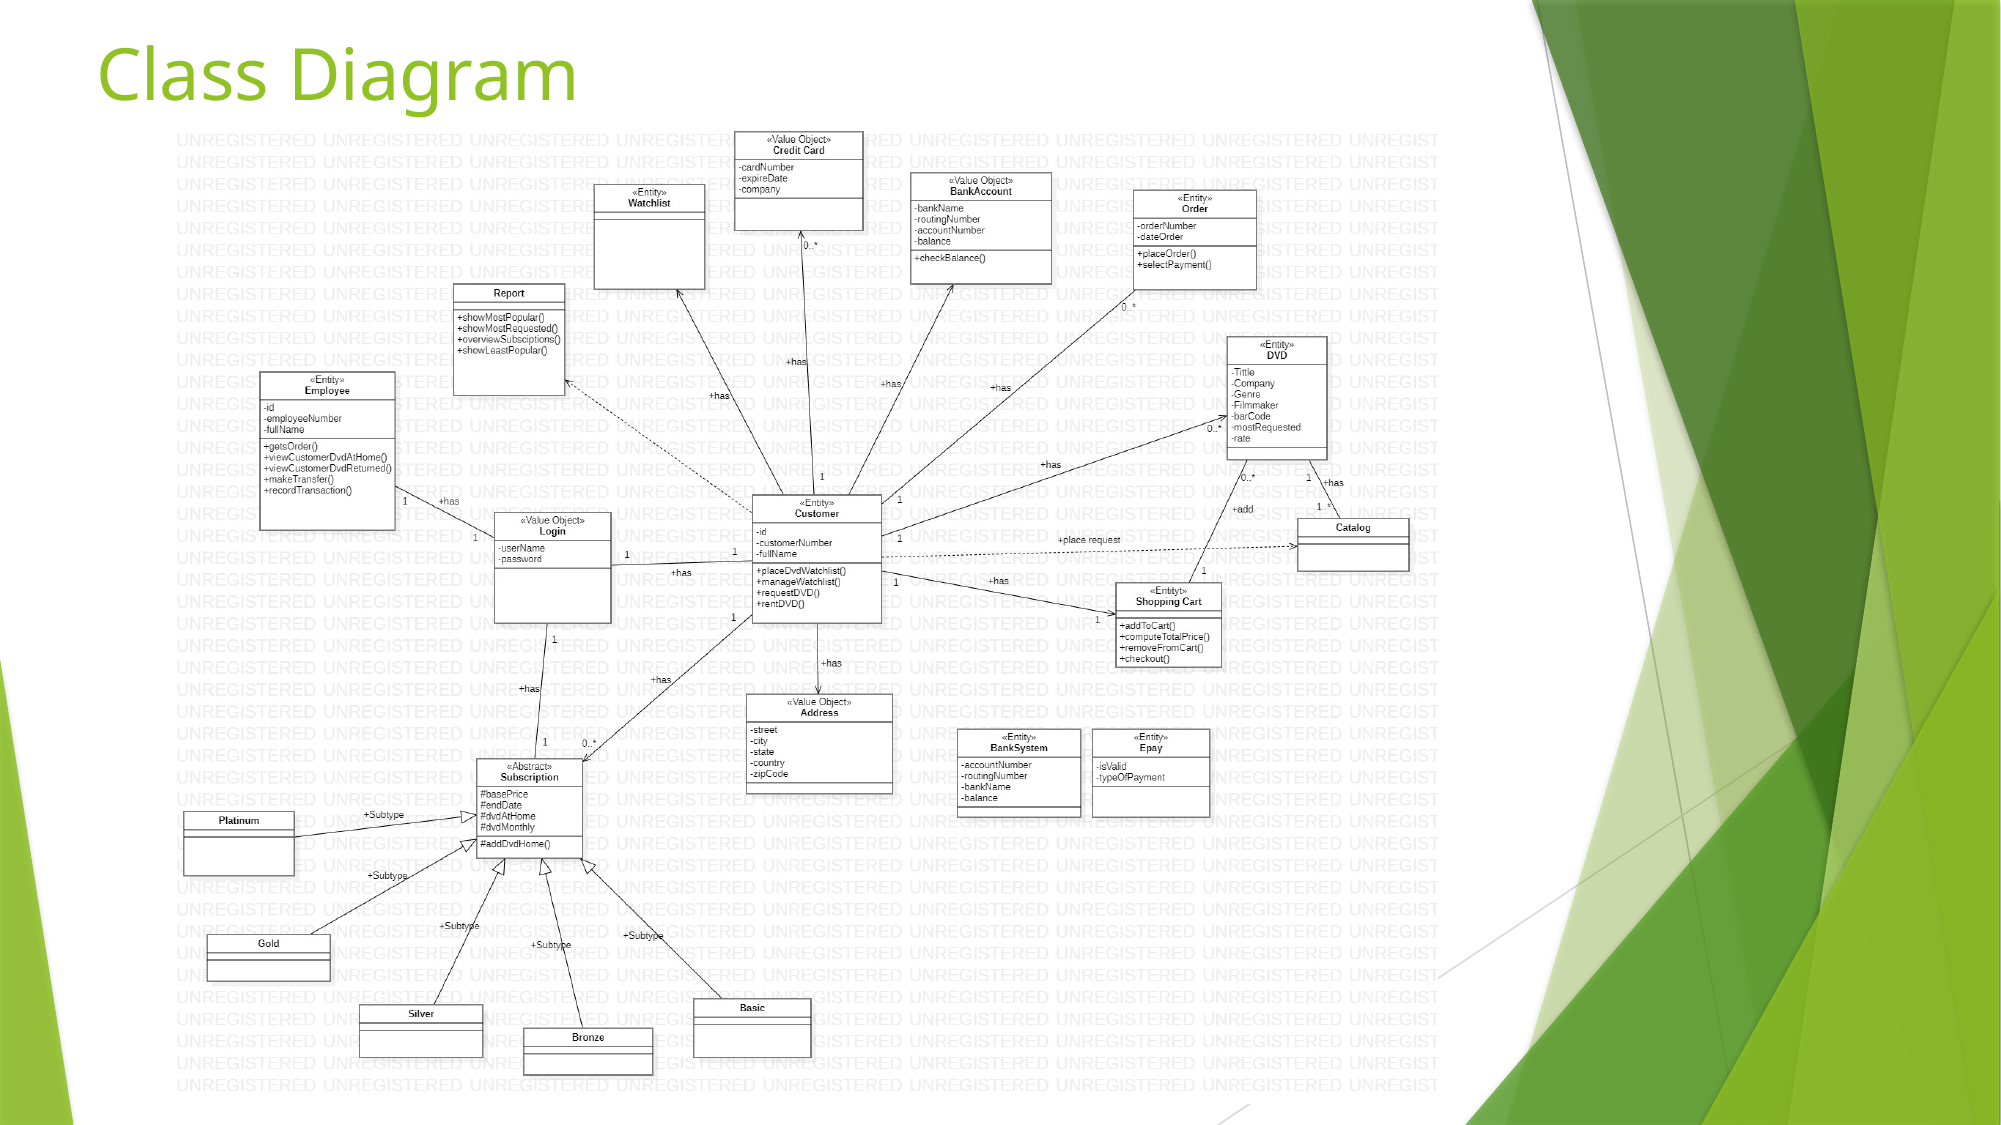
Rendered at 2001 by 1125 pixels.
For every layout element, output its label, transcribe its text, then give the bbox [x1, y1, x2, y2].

picture [176, 123, 1439, 1105]
title Class Diagram [81, 21, 609, 125]
